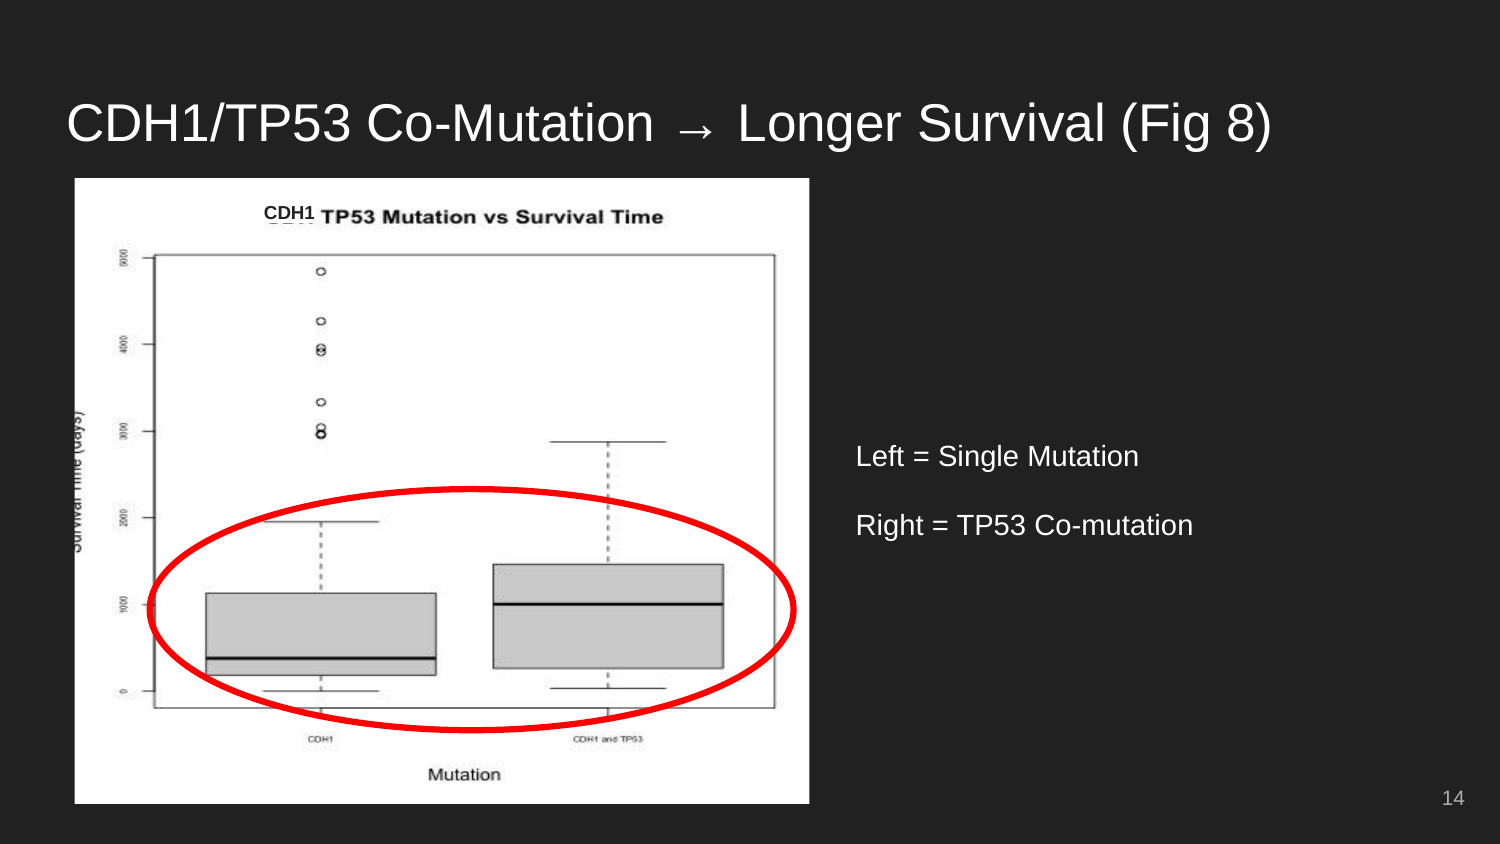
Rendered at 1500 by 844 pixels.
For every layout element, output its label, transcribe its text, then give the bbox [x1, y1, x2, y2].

slide_number ‹#› [1389, 764, 1480, 830]
title CDH1/TP53 Co-Mutation → Longer Survival (Fig 8) [51, 72, 1449, 167]
picture [74, 177, 810, 804]
text_box Left = Single Mutation Right = TP53 Co-mutation [840, 421, 1337, 557]
